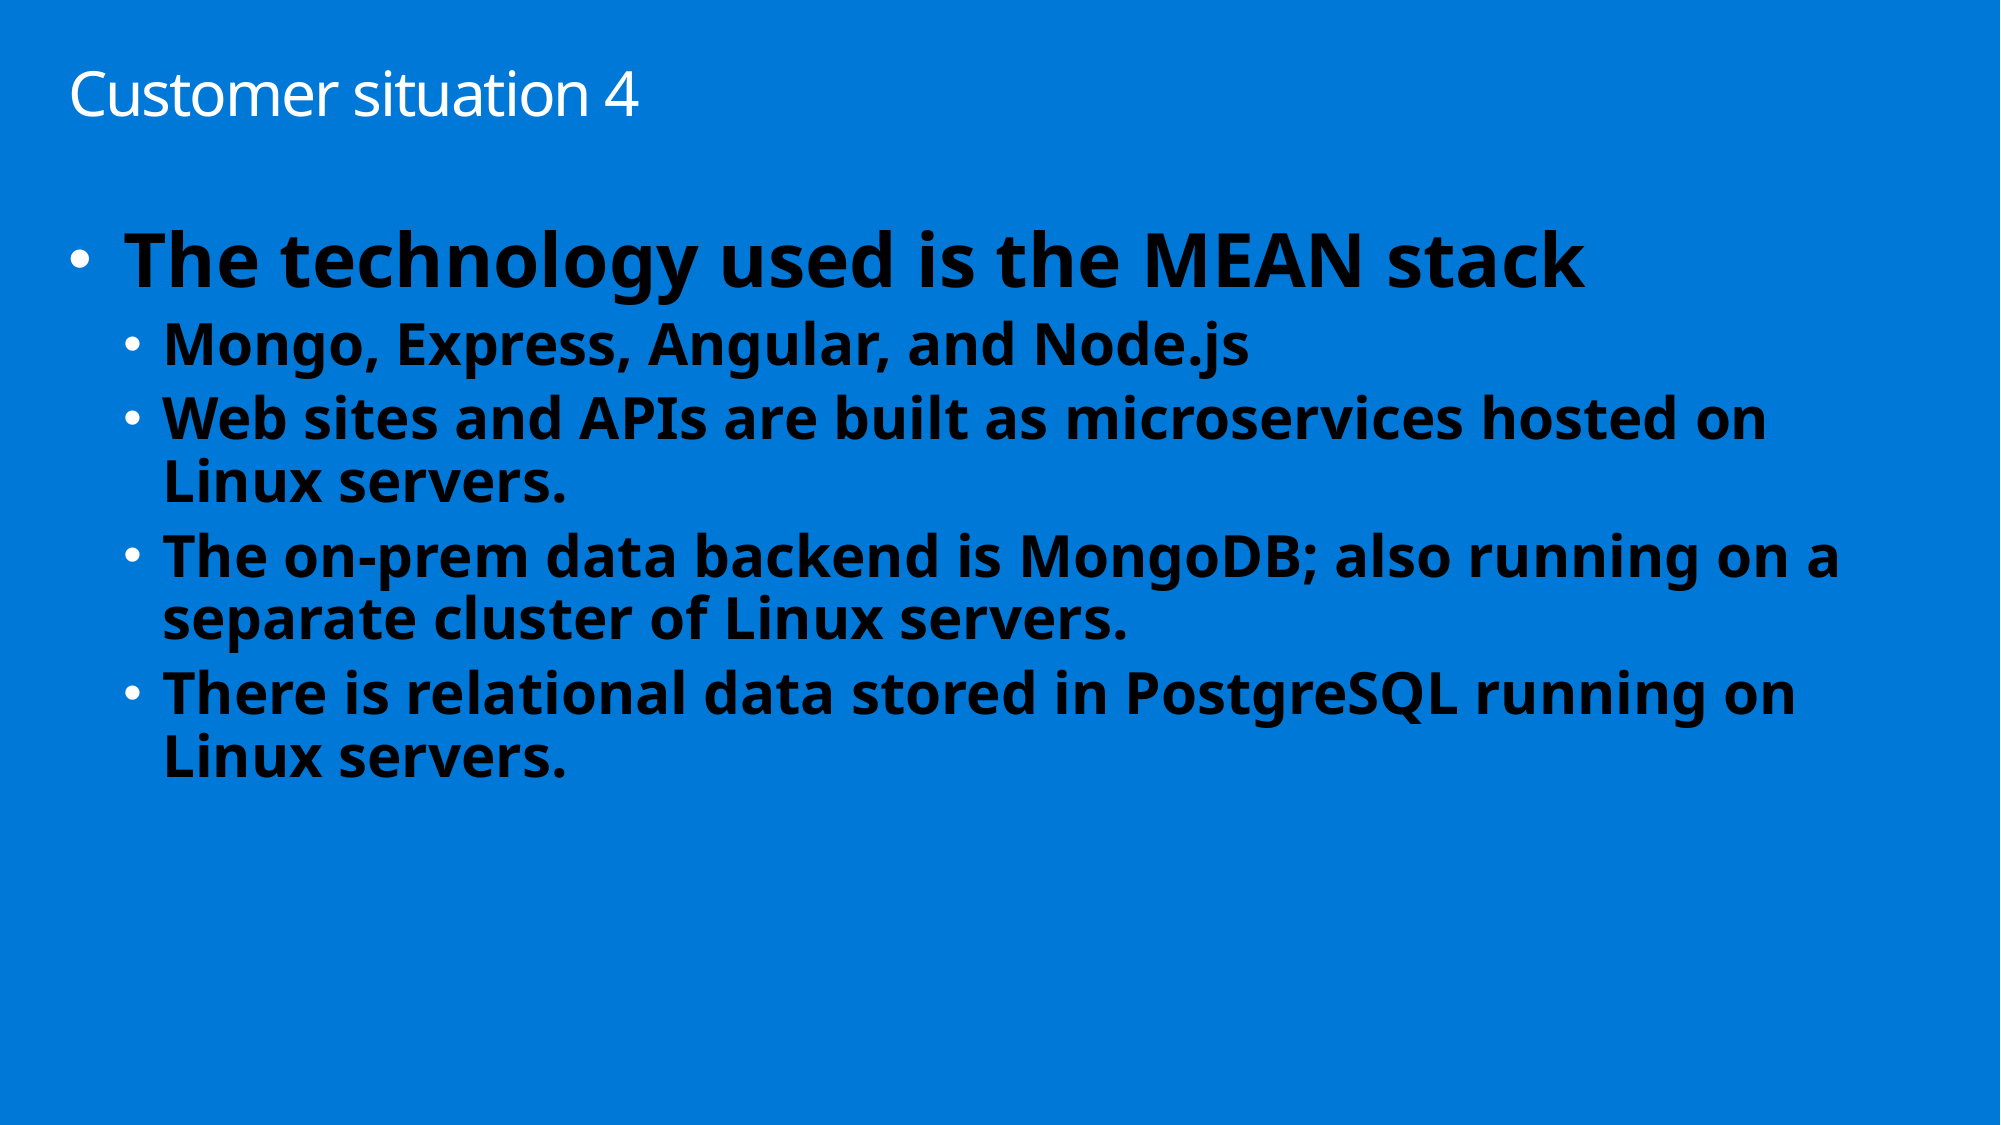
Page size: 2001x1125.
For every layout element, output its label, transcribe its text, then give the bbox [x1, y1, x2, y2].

list The technology used is the MEAN stack Mongo, Express, Angular, and Node.js Web sites and APIs are built as microservices hosted on Linux servers. The on-prem data backend is MongoDB; also running on a separate cluster of Linux servers. There is relational data stored in PostgreSQL running on Linux servers. [44, 207, 1956, 1090]
title Customer situation 4 [44, 47, 1957, 196]
